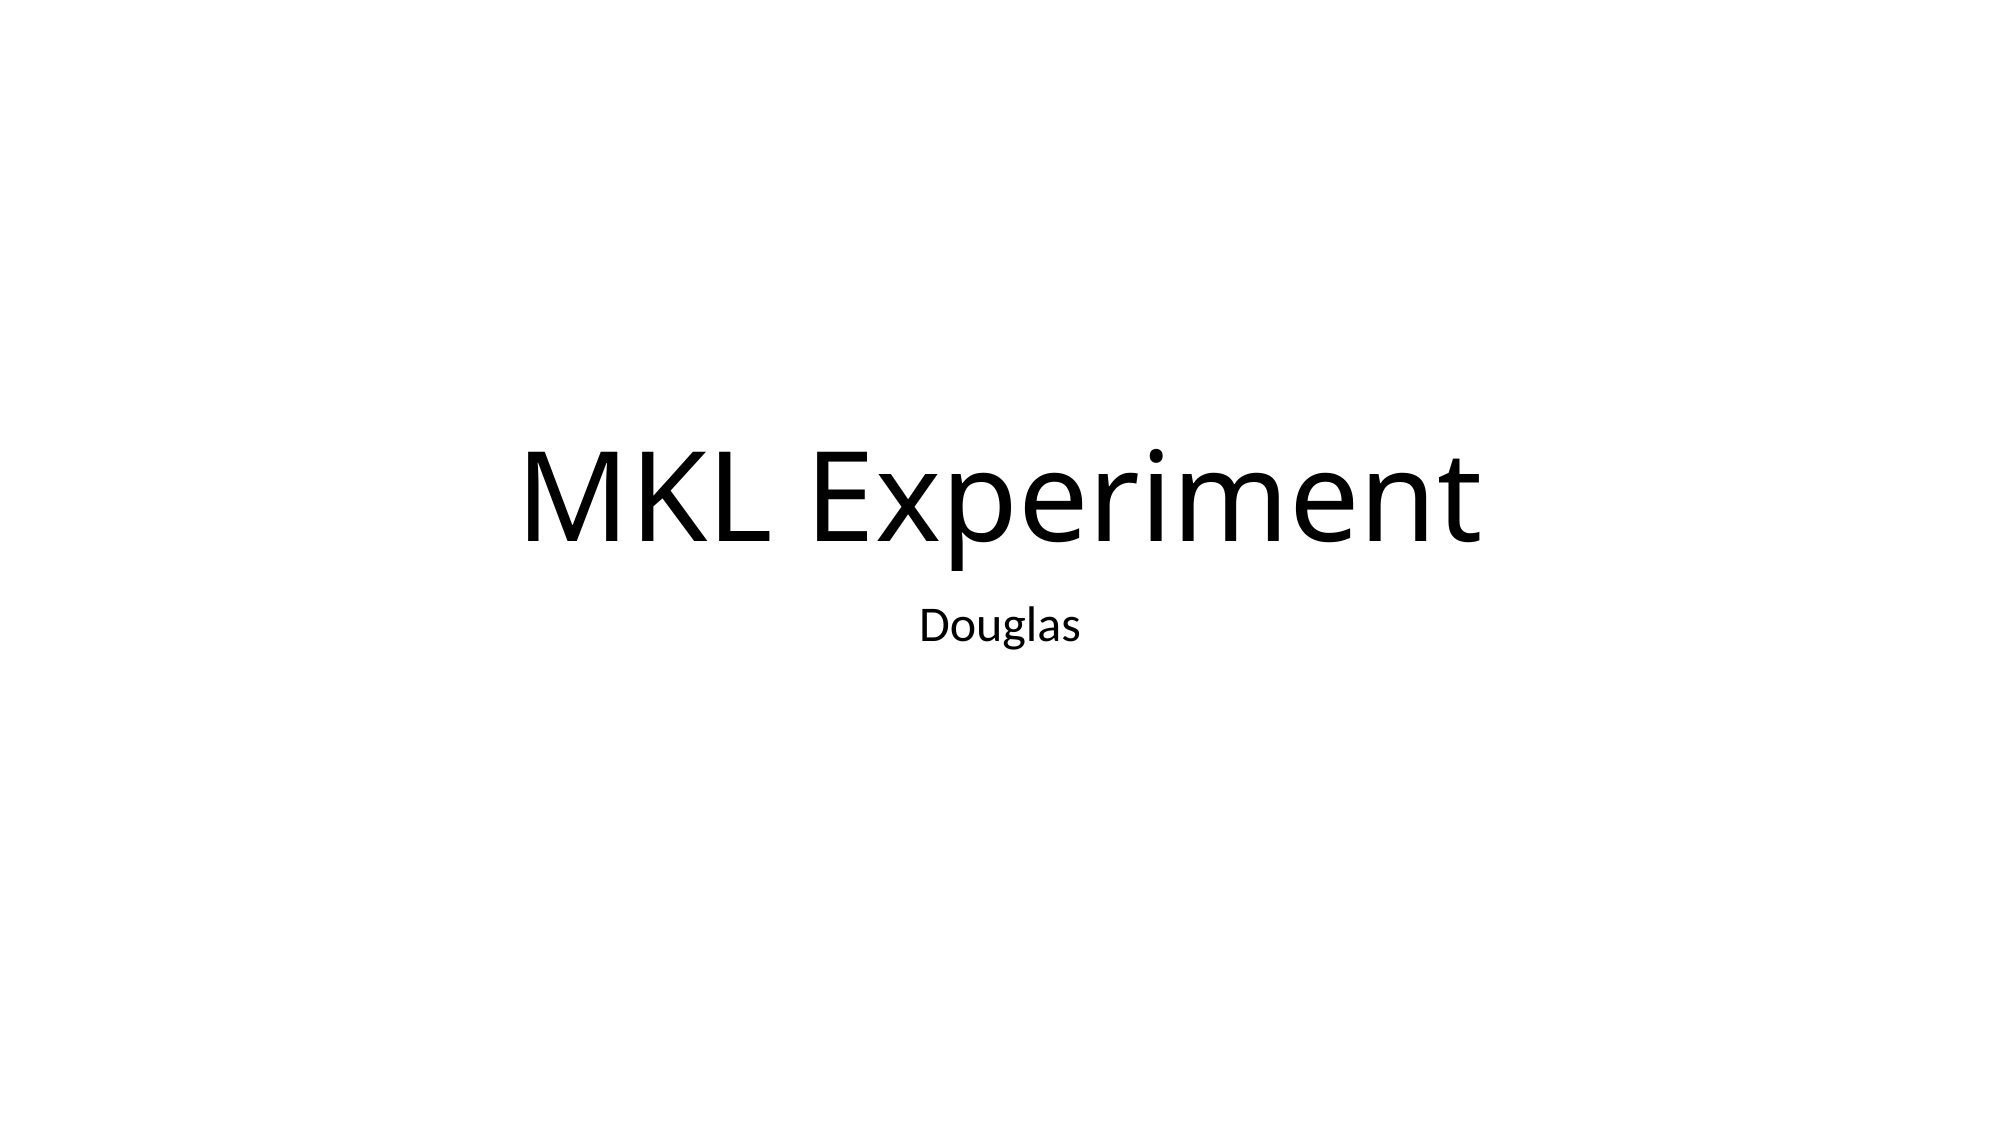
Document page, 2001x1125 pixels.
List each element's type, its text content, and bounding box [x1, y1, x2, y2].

subtitle Douglas [249, 590, 1750, 863]
title MKL Experiment [249, 184, 1750, 576]
